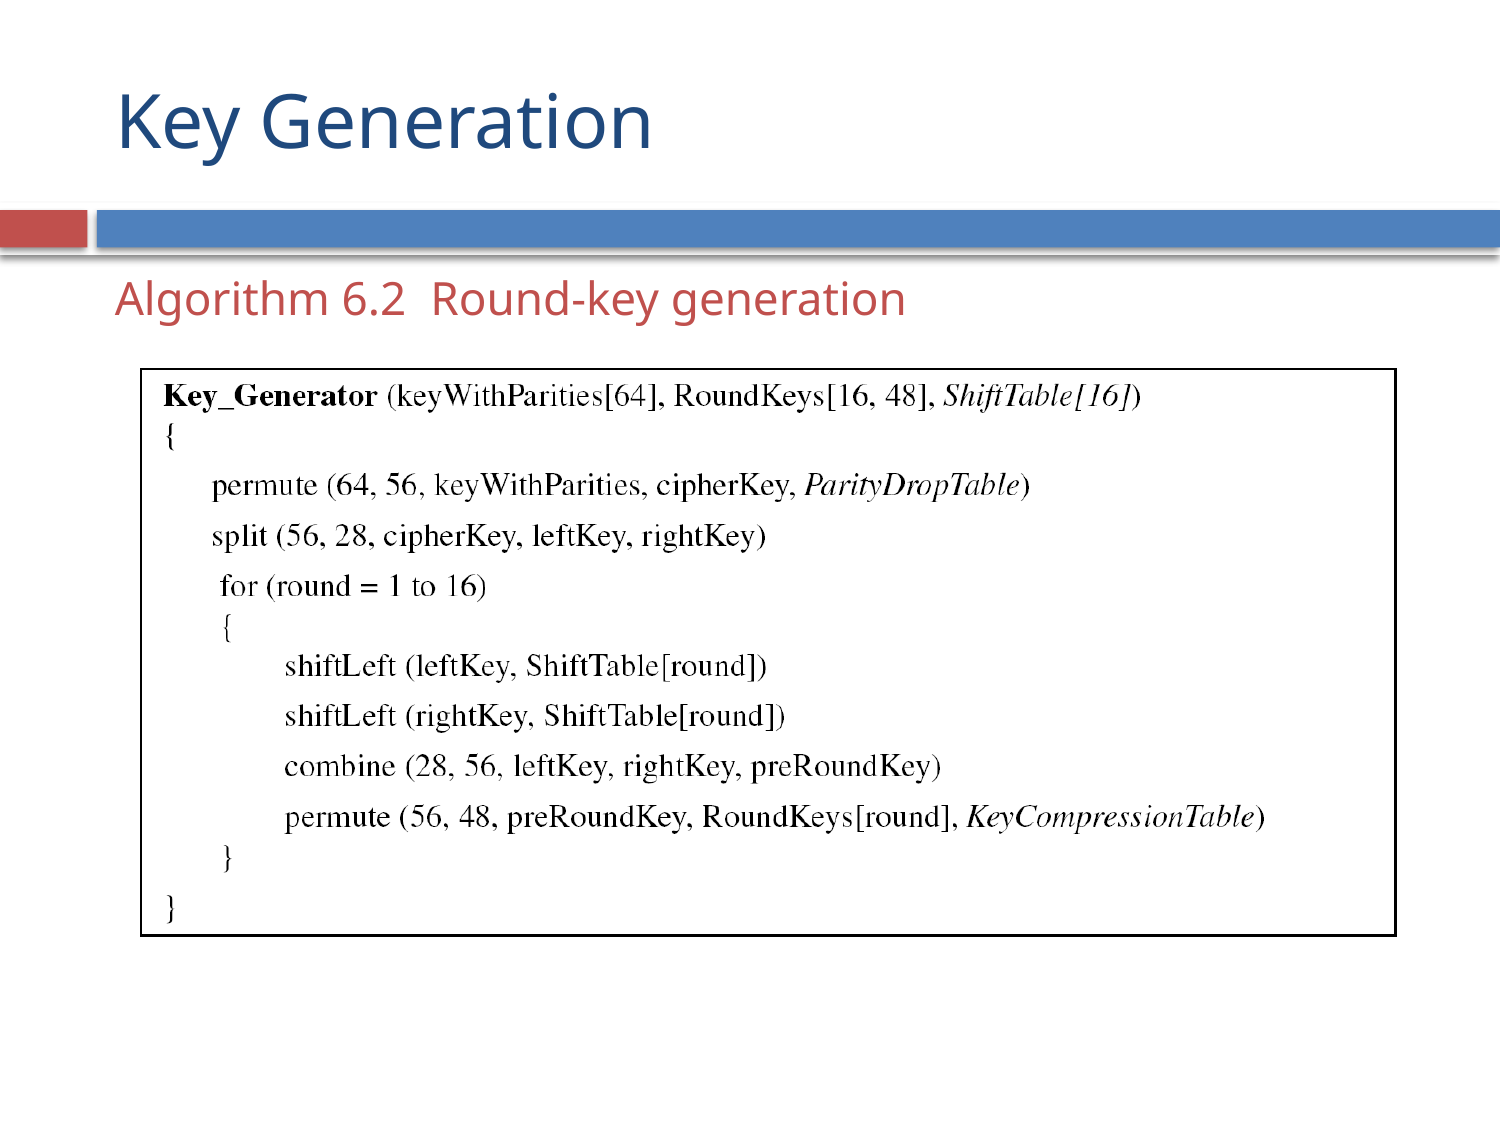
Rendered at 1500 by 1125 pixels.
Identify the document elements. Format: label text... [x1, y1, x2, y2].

list Algorithm 6.2 Round-key generation [99, 262, 1471, 339]
picture [133, 361, 1406, 940]
title Key Generation [100, 37, 1438, 200]
